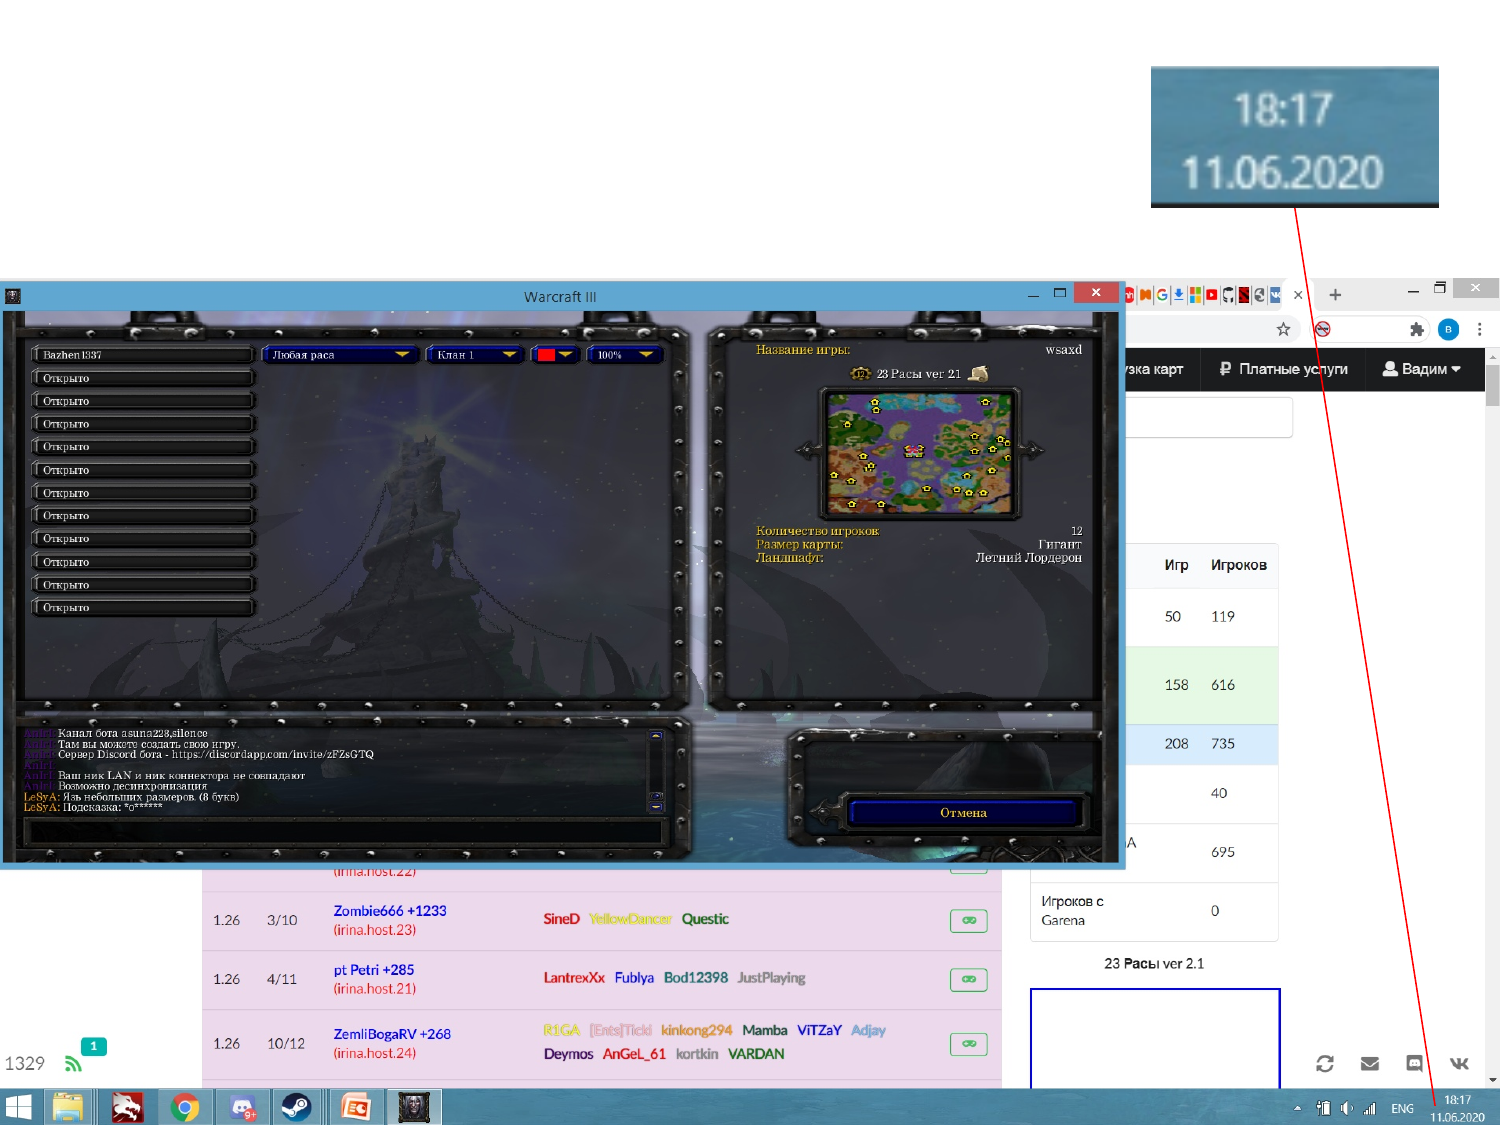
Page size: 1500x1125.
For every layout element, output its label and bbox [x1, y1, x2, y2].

text_box [1294, 207, 1436, 1107]
picture [1151, 66, 1439, 209]
picture [0, 278, 1500, 1125]
